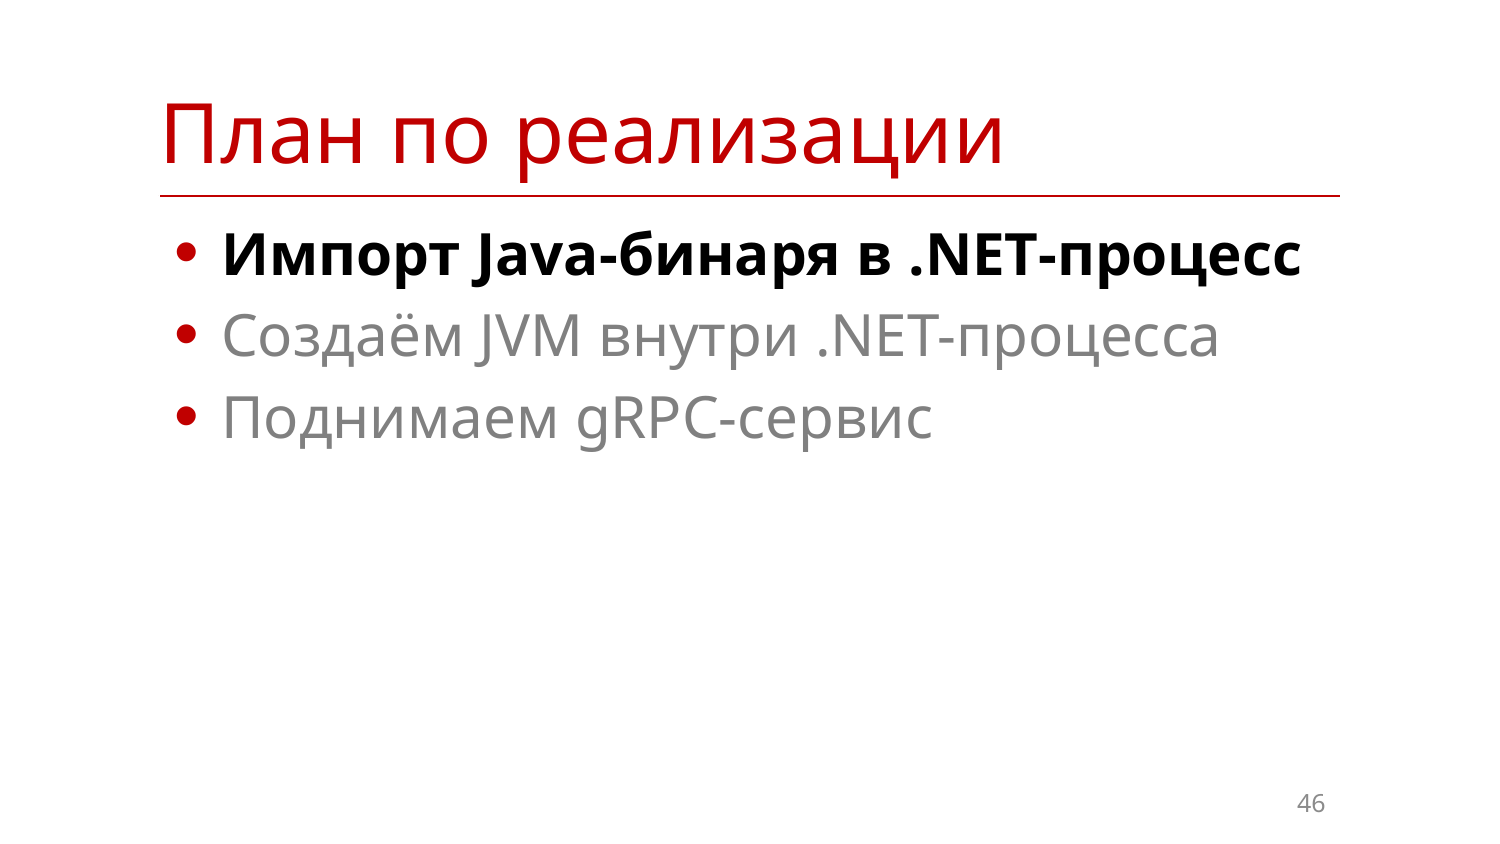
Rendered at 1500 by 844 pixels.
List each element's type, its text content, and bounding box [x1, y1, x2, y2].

list Импорт Java-бинаря в .NET-процесс Создаём JVM внутри .NET-процесса Поднимаем gRPC-сервис [159, 209, 1341, 753]
slide_number 46 [1074, 782, 1341, 827]
table_header План по реализации [160, 68, 1340, 195]
